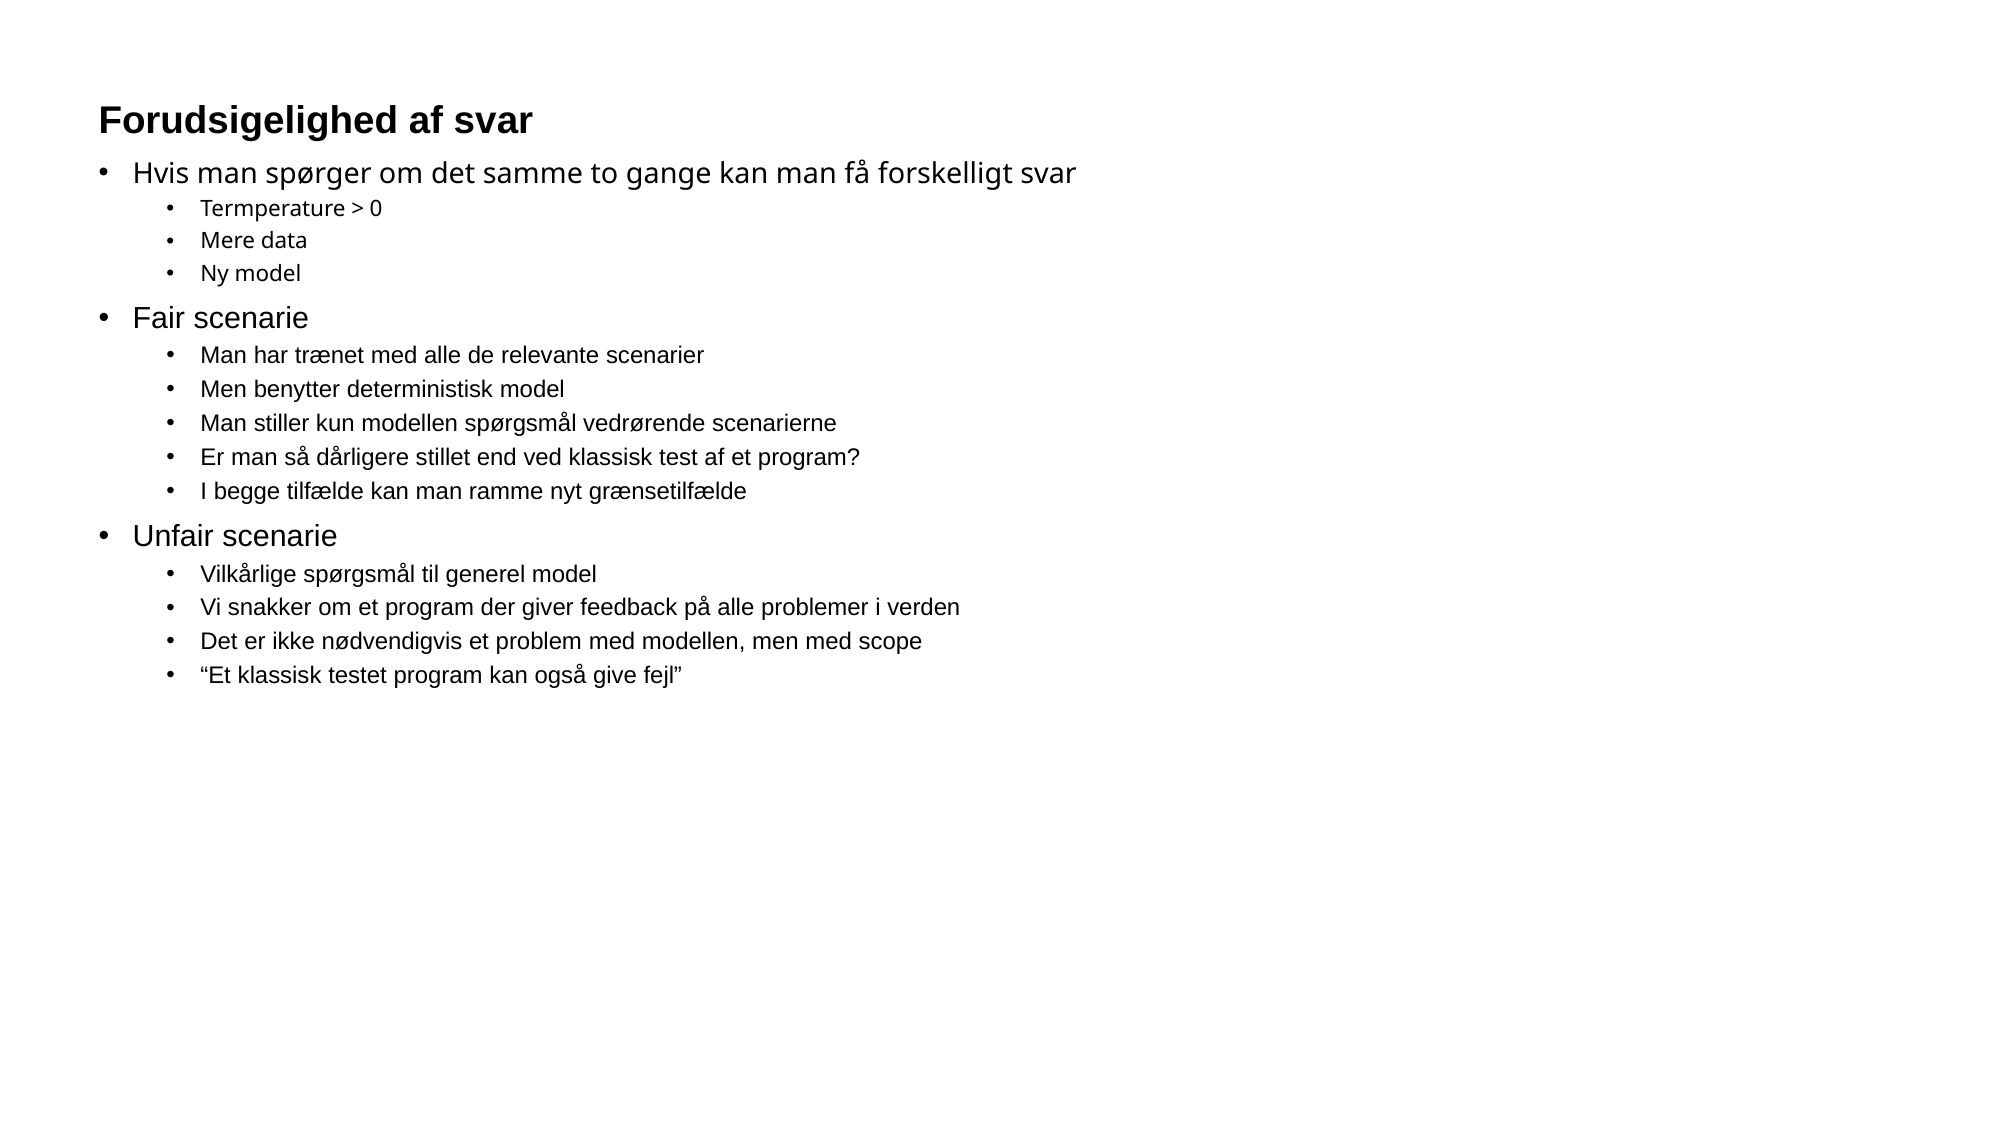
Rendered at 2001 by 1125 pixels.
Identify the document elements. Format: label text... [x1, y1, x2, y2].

text_box Forudsigelighed af svar Hvis man spørger om det samme to gange kan man få forskelligt svar Termperature > 0 Mere data Ny model Fair scenarie Man har trænet med alle de relevante scenarier Men benytter deterministisk model Man stiller kun modellen spørgsmål vedrørende scenarierne Er man så dårligere stillet end ved klassisk test af et program? I begge tilfælde kan man ramme nyt grænsetilfælde Unfair scenarie Vilkårlige spørgsmål til generel model Vi snakker om et program der giver feedback på alle problemer i verden Det er ikke nødvendigvis et problem med modellen, men med scope “Et klassisk testet program kan også give fejl” [83, 93, 1474, 700]
